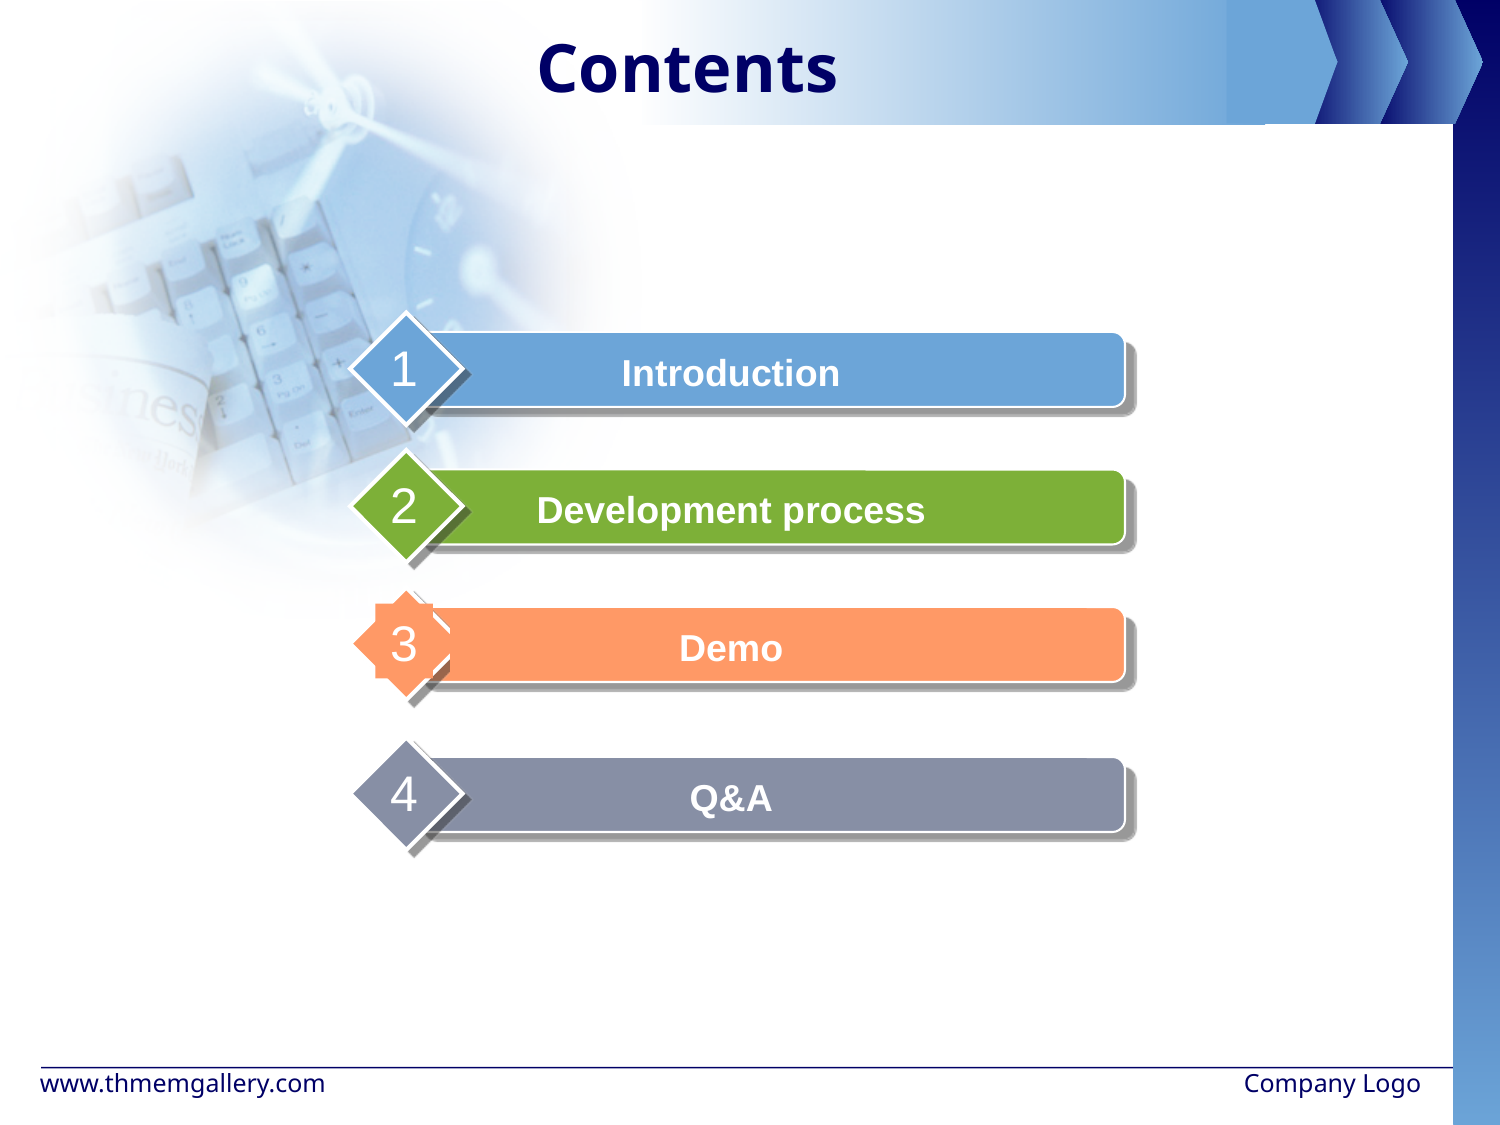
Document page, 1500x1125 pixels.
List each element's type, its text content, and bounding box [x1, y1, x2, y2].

title Contents [74, 19, 1301, 113]
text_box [349, 587, 1126, 701]
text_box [349, 312, 1126, 426]
footer Company Logo [961, 1059, 1437, 1113]
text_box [349, 449, 1126, 563]
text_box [349, 737, 1126, 851]
slide_number www.thmemgallery.com [24, 1059, 376, 1113]
picture [0, 1, 642, 619]
